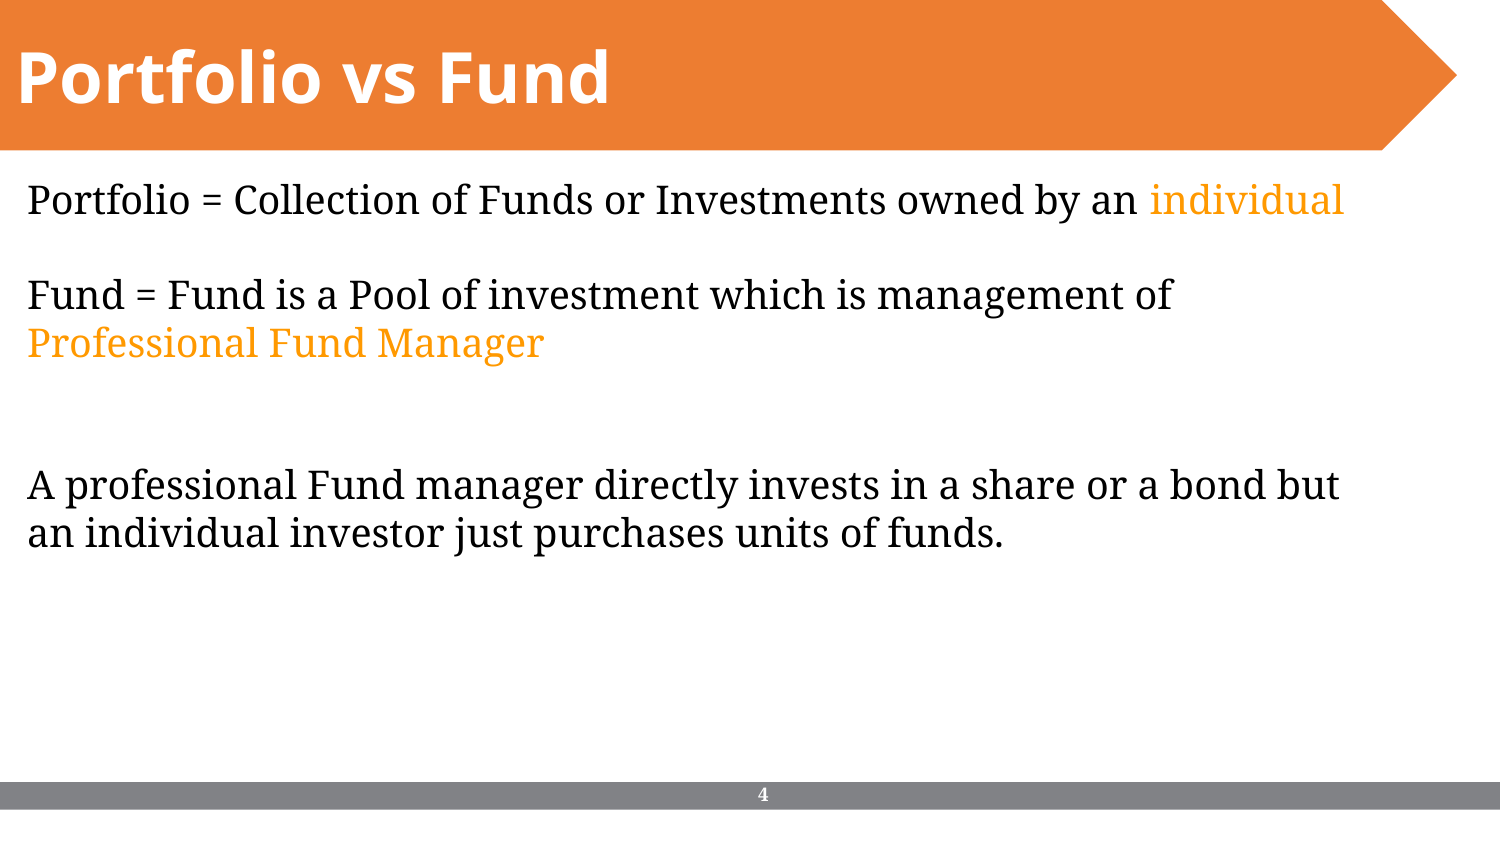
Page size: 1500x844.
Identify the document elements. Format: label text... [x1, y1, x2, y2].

text_box [12, 160, 1427, 763]
slide_number ‹#› [716, 770, 784, 821]
text_box Portfolio = Collection of Funds or Investments owned by an individual Fund = Fund is a Pool of investment which is management of Professional Fund Manager A professional Fund manager directly invests in a share or a bond but an individual investor just purchases units of funds. [12, 160, 1406, 707]
text_box Portfolio vs Fund [0, 0, 1457, 151]
